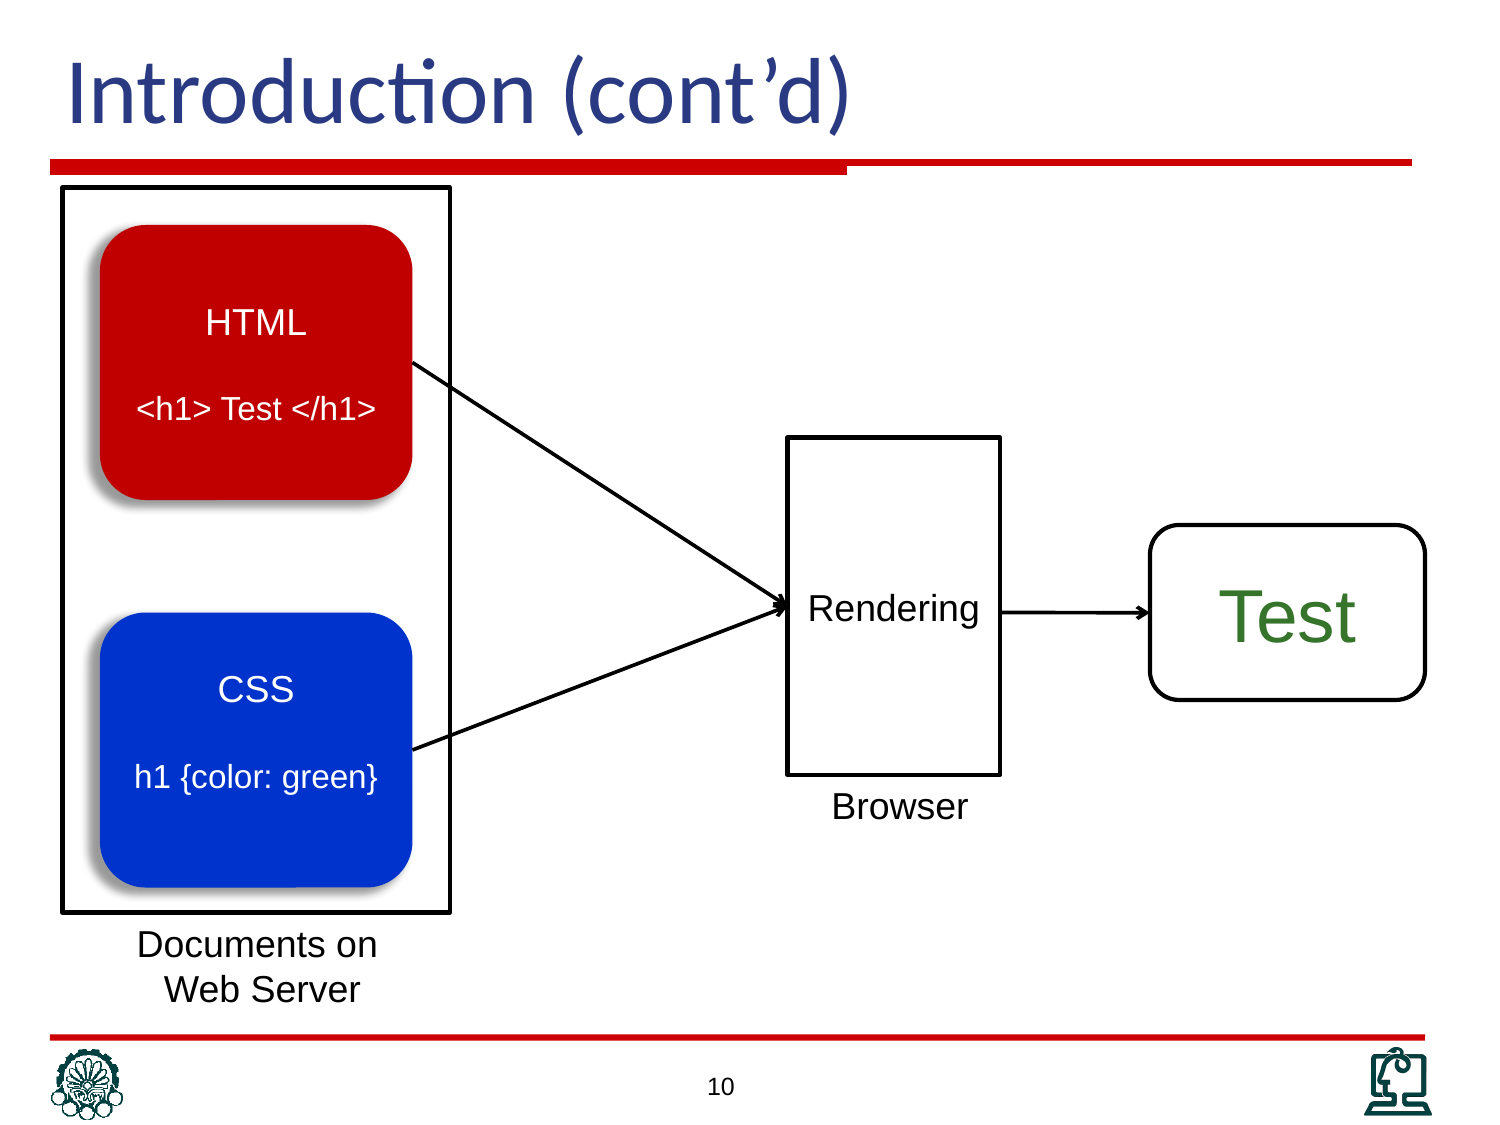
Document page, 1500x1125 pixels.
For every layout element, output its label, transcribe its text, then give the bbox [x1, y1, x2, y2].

picture [50, 1047, 125, 1122]
picture [1362, 1045, 1438, 1119]
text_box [412, 605, 788, 751]
slide_number 10 [649, 1062, 751, 1103]
text_box [60, 185, 452, 915]
text_box Test [1147, 522, 1428, 703]
title Introduction (cont’d) [49, 24, 1438, 151]
text_box Rendering [785, 435, 1002, 777]
text_box Documents on Web Server [87, 912, 438, 1018]
text_box Browser [812, 774, 988, 835]
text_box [412, 362, 788, 605]
